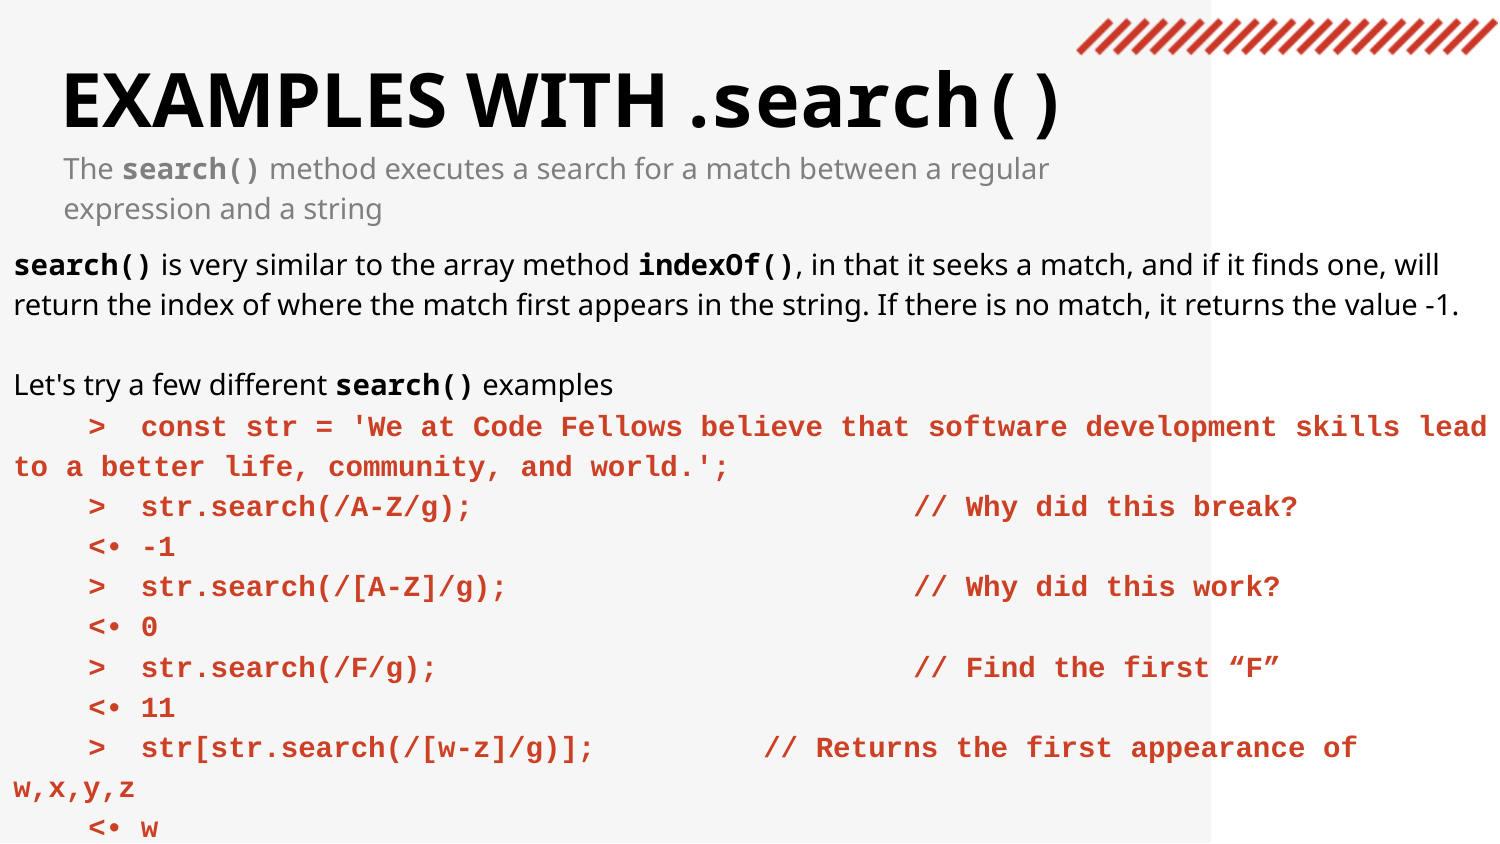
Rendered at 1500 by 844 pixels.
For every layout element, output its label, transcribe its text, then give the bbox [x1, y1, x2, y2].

text_box EXAMPLES WITH .search() [57, 49, 1328, 146]
picture [0, 0, 1498, 843]
text_box The search() method executes a search for a match between a regular expression and a string [60, 141, 1086, 237]
text_box search() is very similar to the array method indexOf(), in that it seeks a match, and if it finds one, will return the index of where the match first appears in the string. If there is no match, it returns the value -1. Let's try a few different search() examples > const str = 'We at Code Fellows believe that software development skills lead to a better life, community, and world.'; > str.search(/A-Z/g); // Why did this break? <• -1 > str.search(/[A-Z]/g); // Why did this work? <• 0 > str.search(/F/g); // Find the first “F” <• 11 > str[str.search(/[w-z]/g)]; // Returns the first appearance of w,x,y,z <• w [10, 237, 1494, 836]
